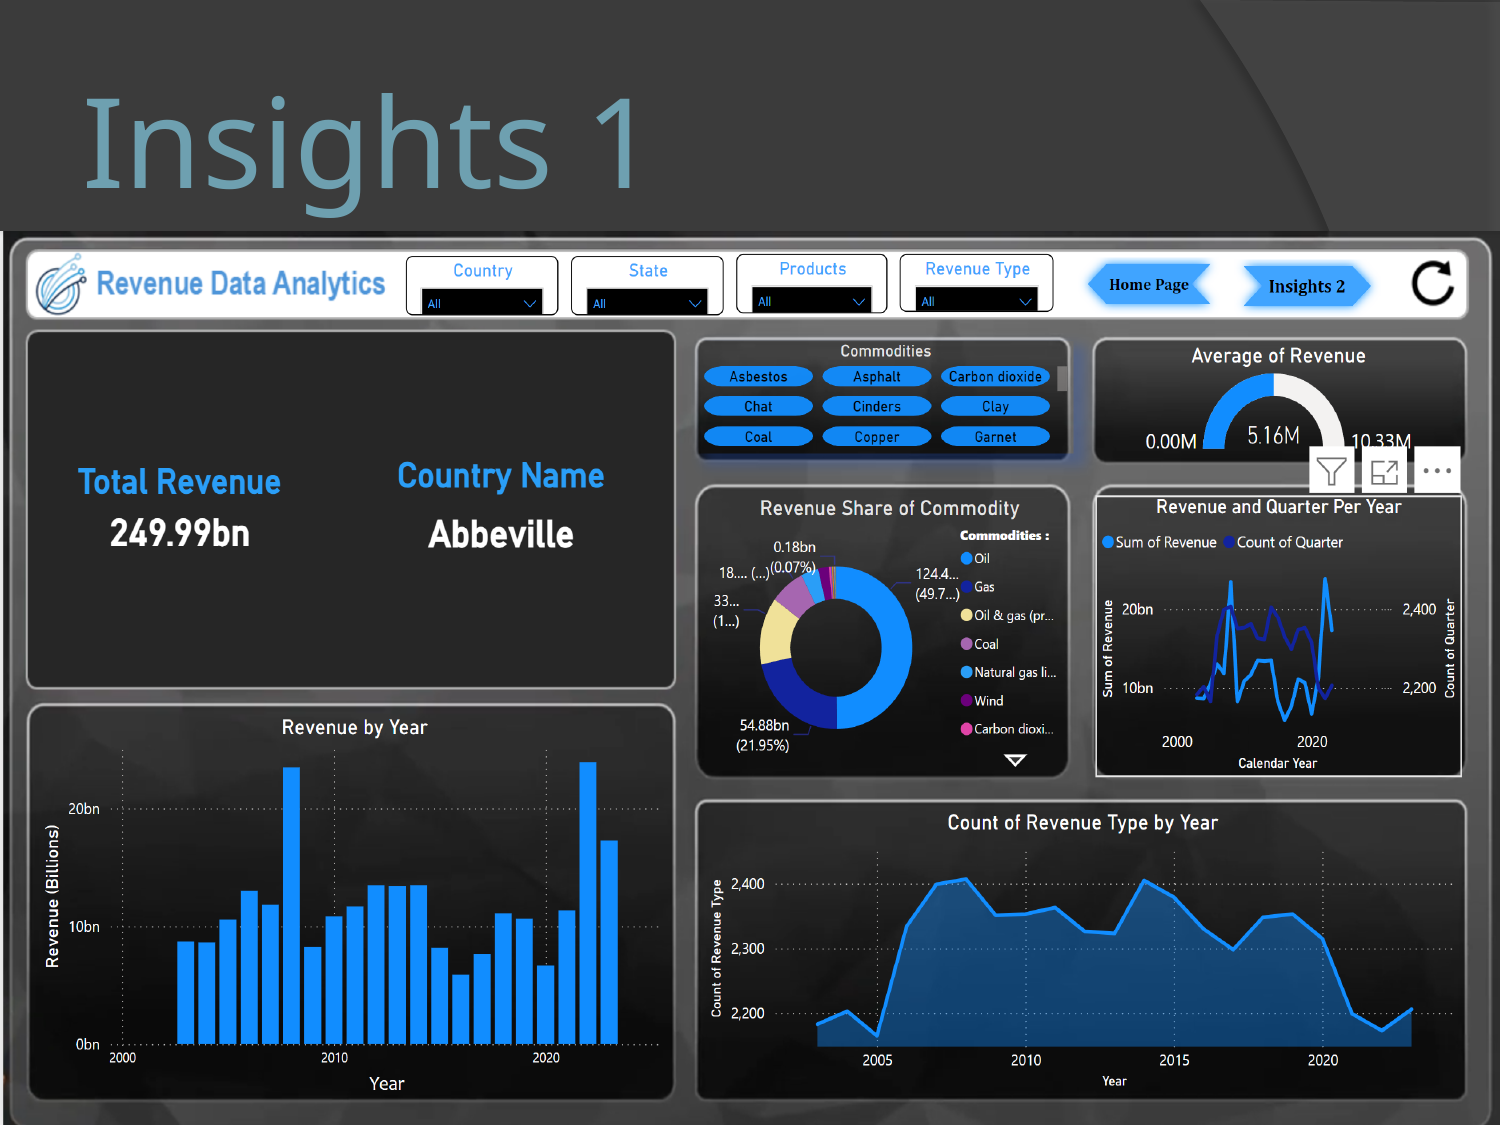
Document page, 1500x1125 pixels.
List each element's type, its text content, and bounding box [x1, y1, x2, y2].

picture [0, 231, 1500, 1125]
title Insights 1 [75, 45, 1300, 221]
